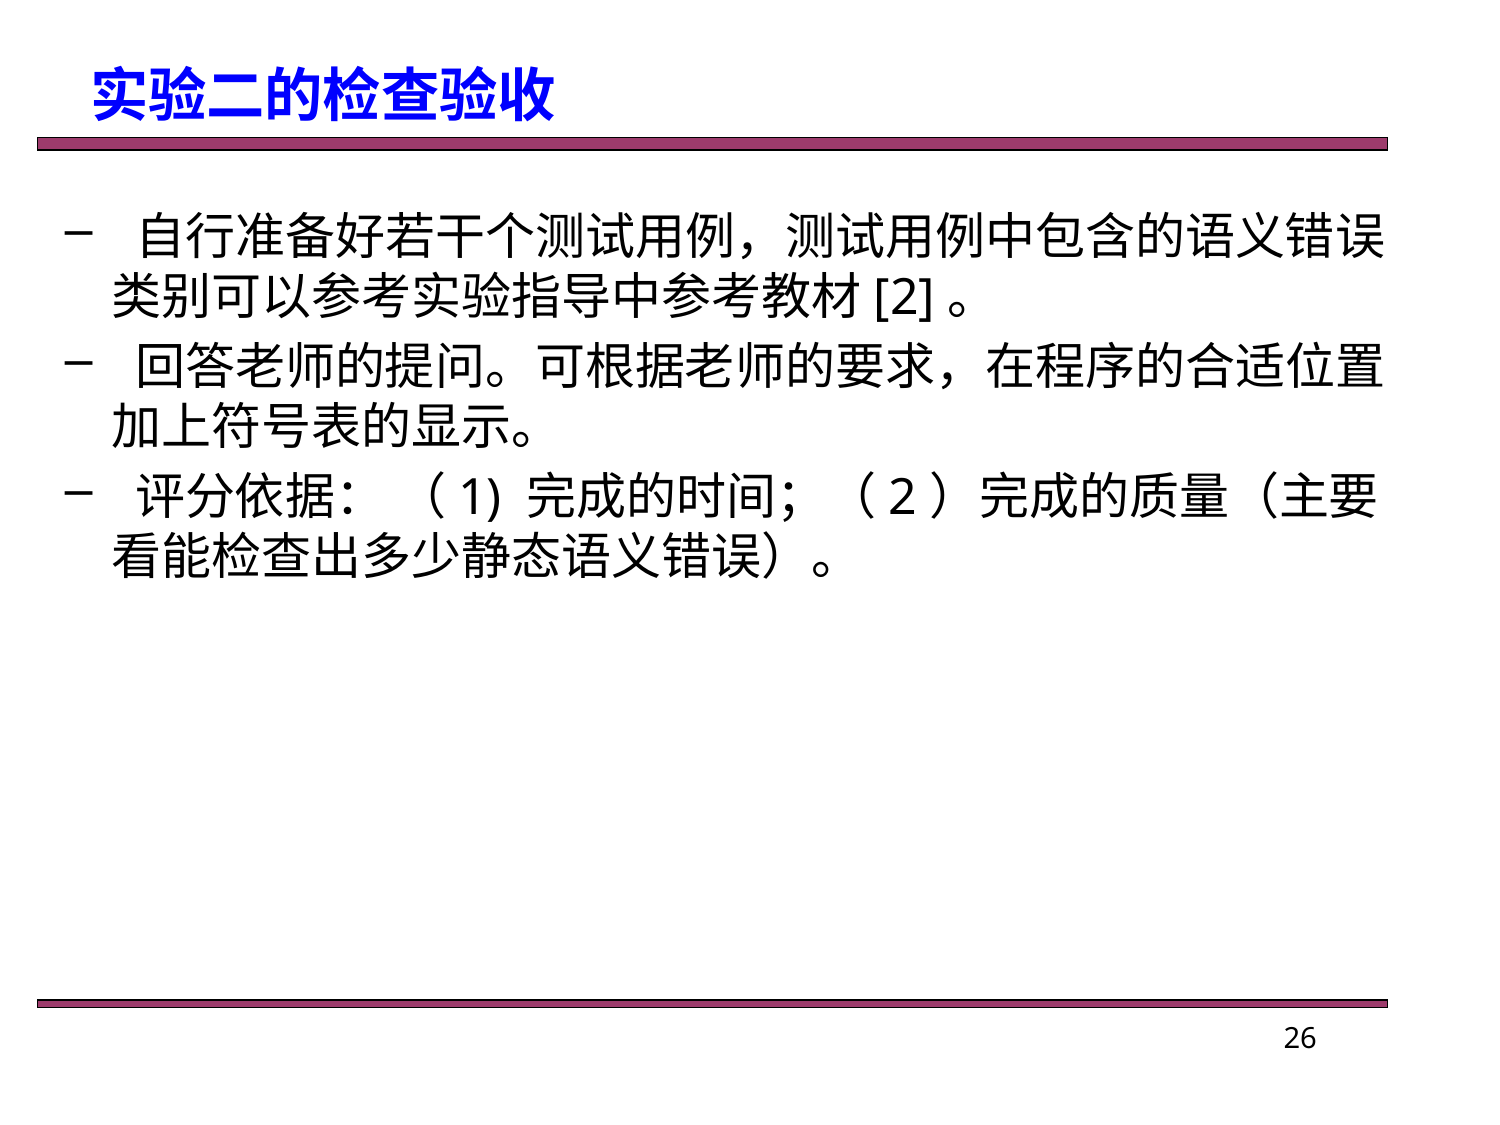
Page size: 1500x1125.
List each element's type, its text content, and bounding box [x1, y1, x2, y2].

list 自行准备好若干个测试用例，测试用例中包含的语义错误类别可以参考实验指导中参考教材[2]。 回答老师的提问。可根据老师的要求，在程序的合适位置加上符号表的显示。 评分依据： （1) 完成的时间；（2）完成的质量（主要看能检查出多少静态语义错误）。 [0, 197, 1413, 925]
text_box 实验二的检查验收 [75, 23, 1176, 164]
slide_number 26 [1125, 1012, 1475, 1053]
